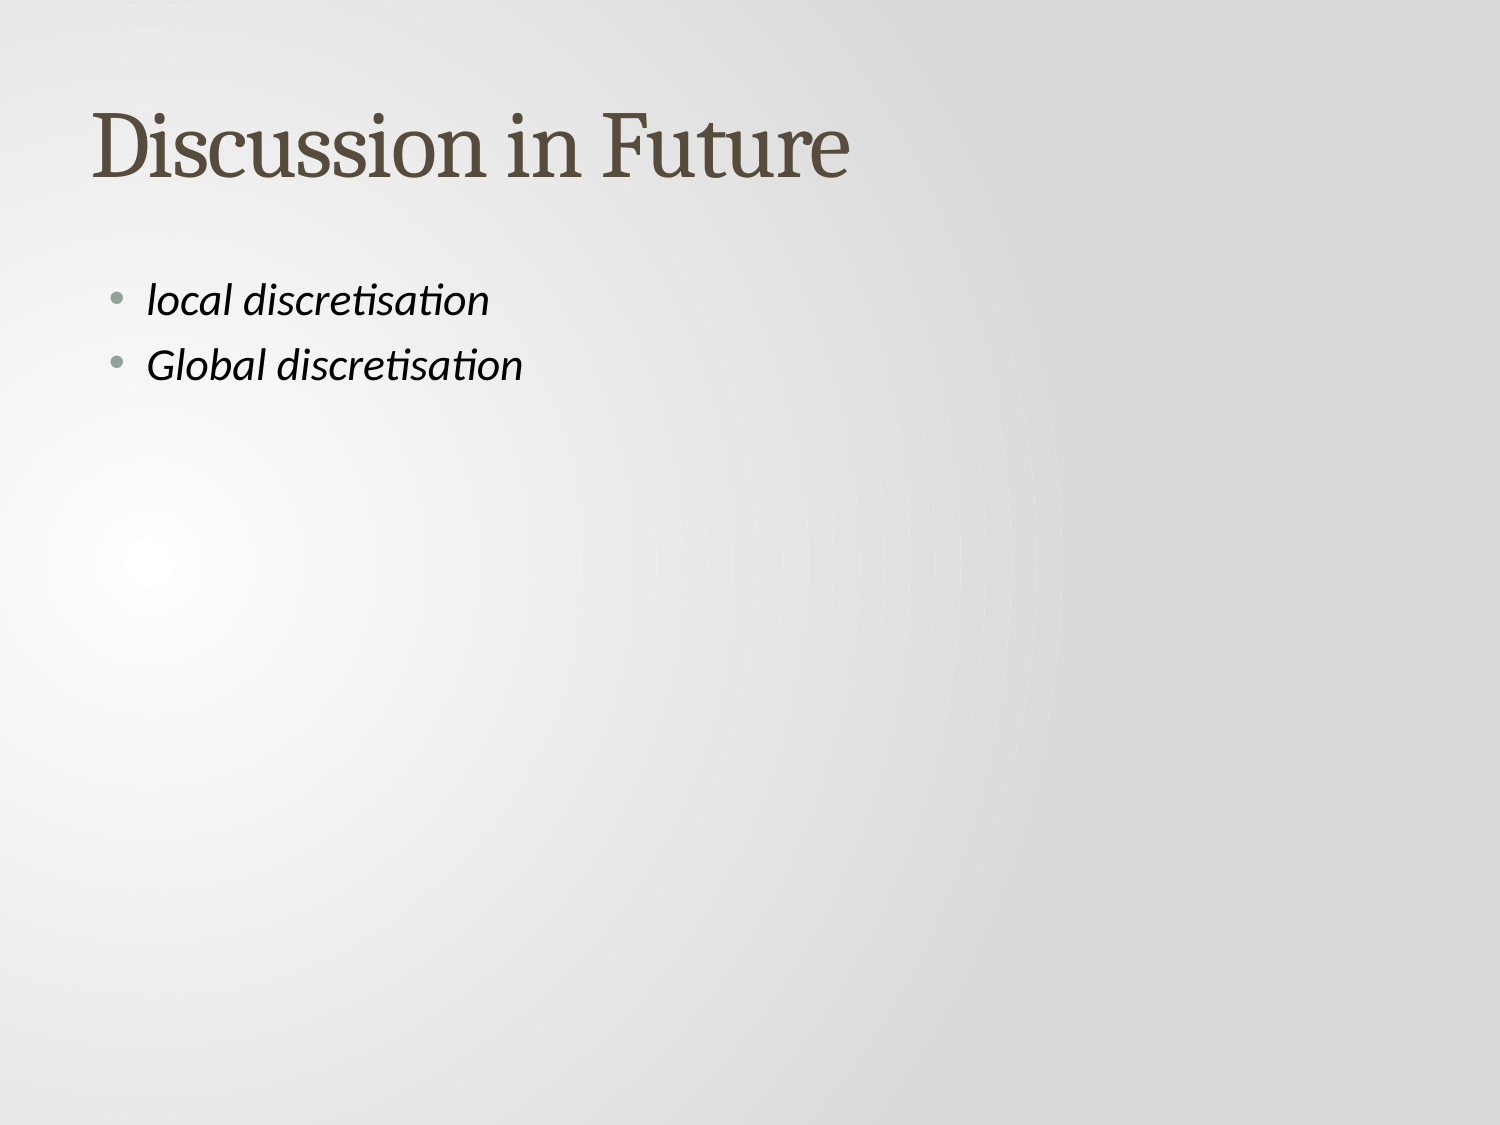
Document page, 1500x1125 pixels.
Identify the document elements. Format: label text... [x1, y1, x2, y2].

title Discussion in Future [75, 45, 1325, 233]
list local discretisation Global discretisation [75, 262, 1325, 1050]
